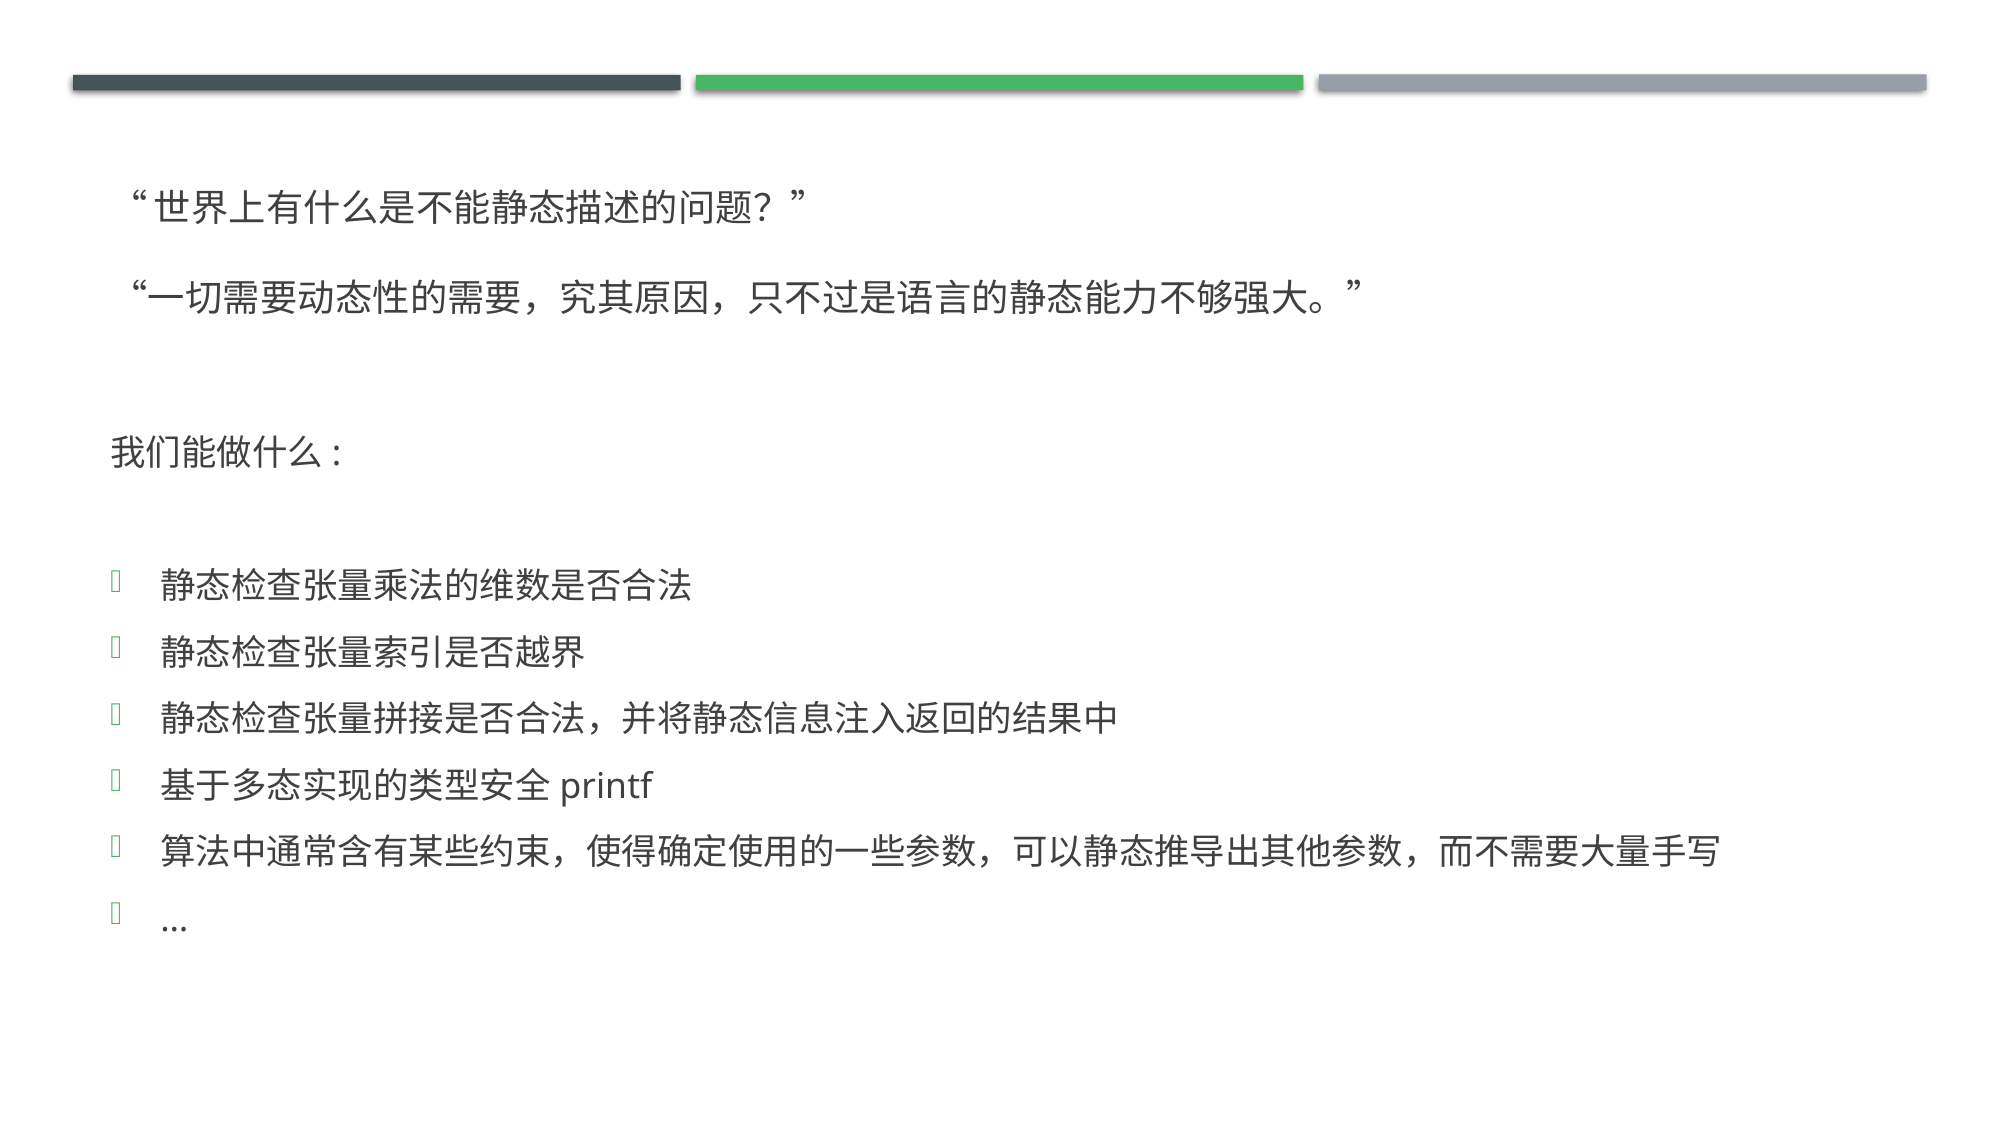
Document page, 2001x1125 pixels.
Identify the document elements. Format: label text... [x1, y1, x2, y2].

title “世界上有什么是不能静态描述的问题？” “一切需要动态性的需要，究其原因，只不过是语言的静态能力不够强大。” [95, 176, 1905, 372]
list 我们能做什么: 静态检查张量乘法的维数是否合法 静态检查张量索引是否越界 静态检查张量拼接是否合法，并将静态信息注入返回的结果中 基于多态实现的类型安全printf 算法中通常含有某些约束，使得确定使用的一些参数，可以静态推导出其他参数，而不需要大量手写 … [95, 383, 1905, 981]
